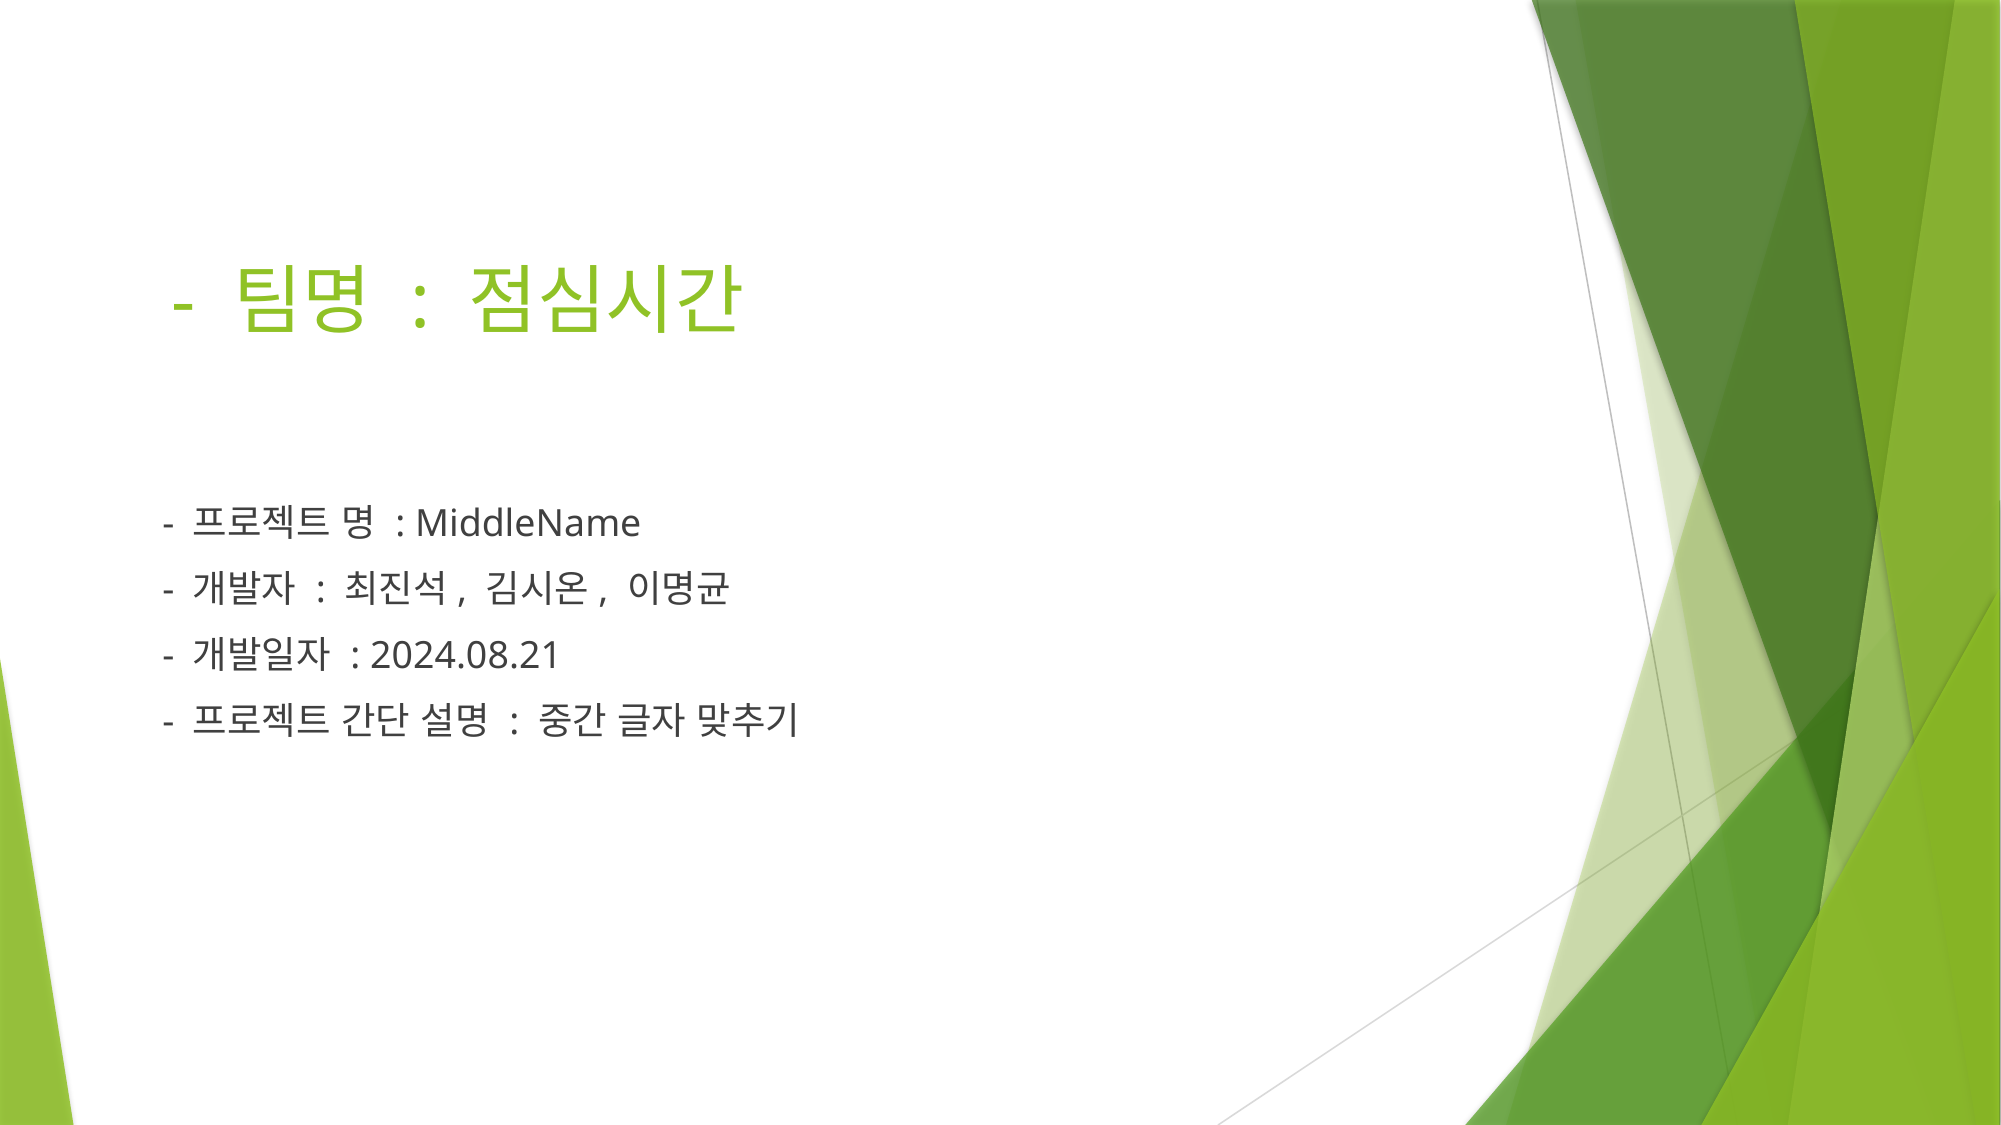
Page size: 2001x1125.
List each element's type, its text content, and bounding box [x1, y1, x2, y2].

list - 프로젝트 명 : MiddleName - 개발자 : 최진석, 김시온, 이명균 - 개발일자 : 2024.08.21 - 프로젝트 간단 설명 : 중간 글자 맞추기 [137, 491, 1863, 1014]
title - 팀명 : 점심시간 [137, 245, 1863, 463]
